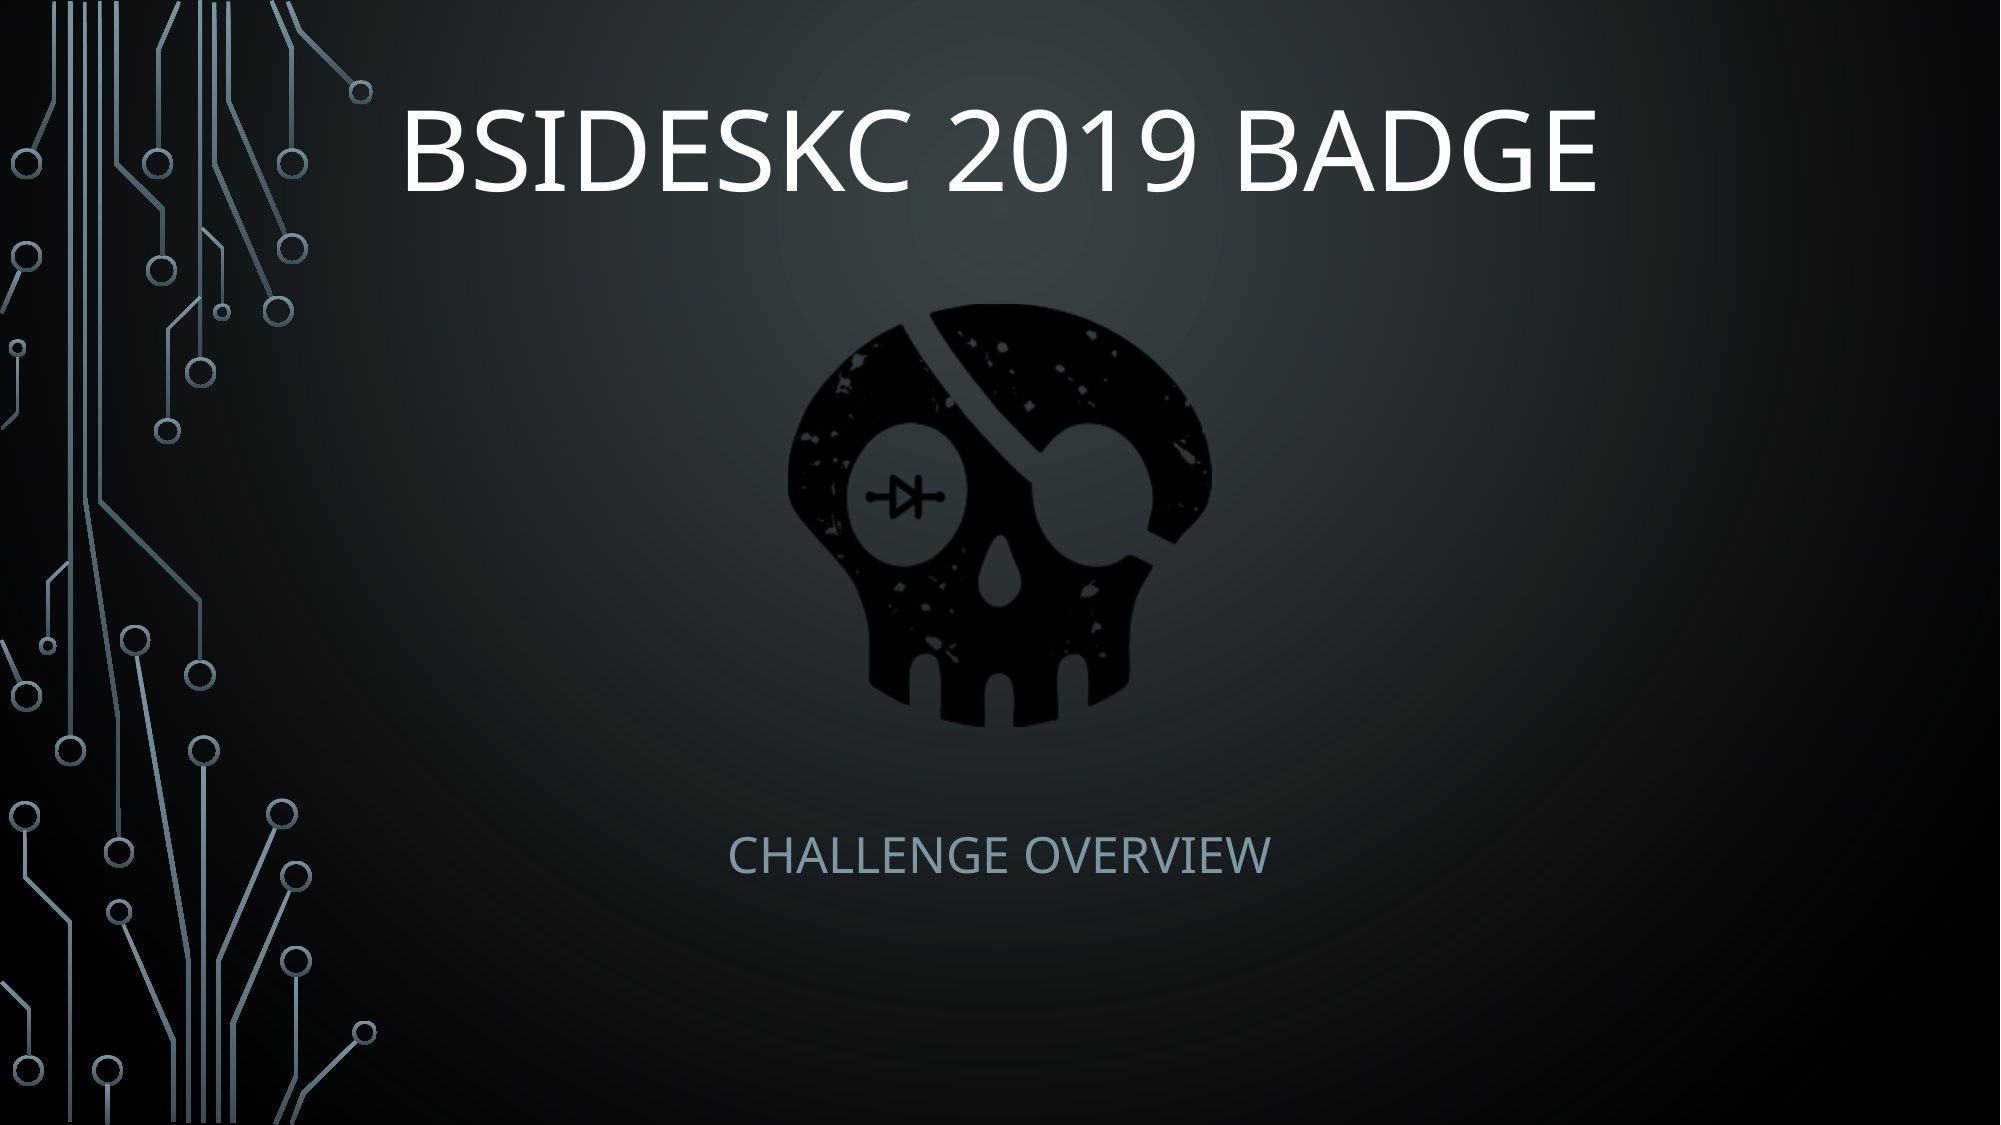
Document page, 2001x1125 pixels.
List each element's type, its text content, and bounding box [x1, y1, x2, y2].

title BsidesKC 2019 Badge [278, 42, 1722, 223]
picture [788, 304, 1212, 727]
subtitle Challenge Overview [670, 804, 1330, 892]
